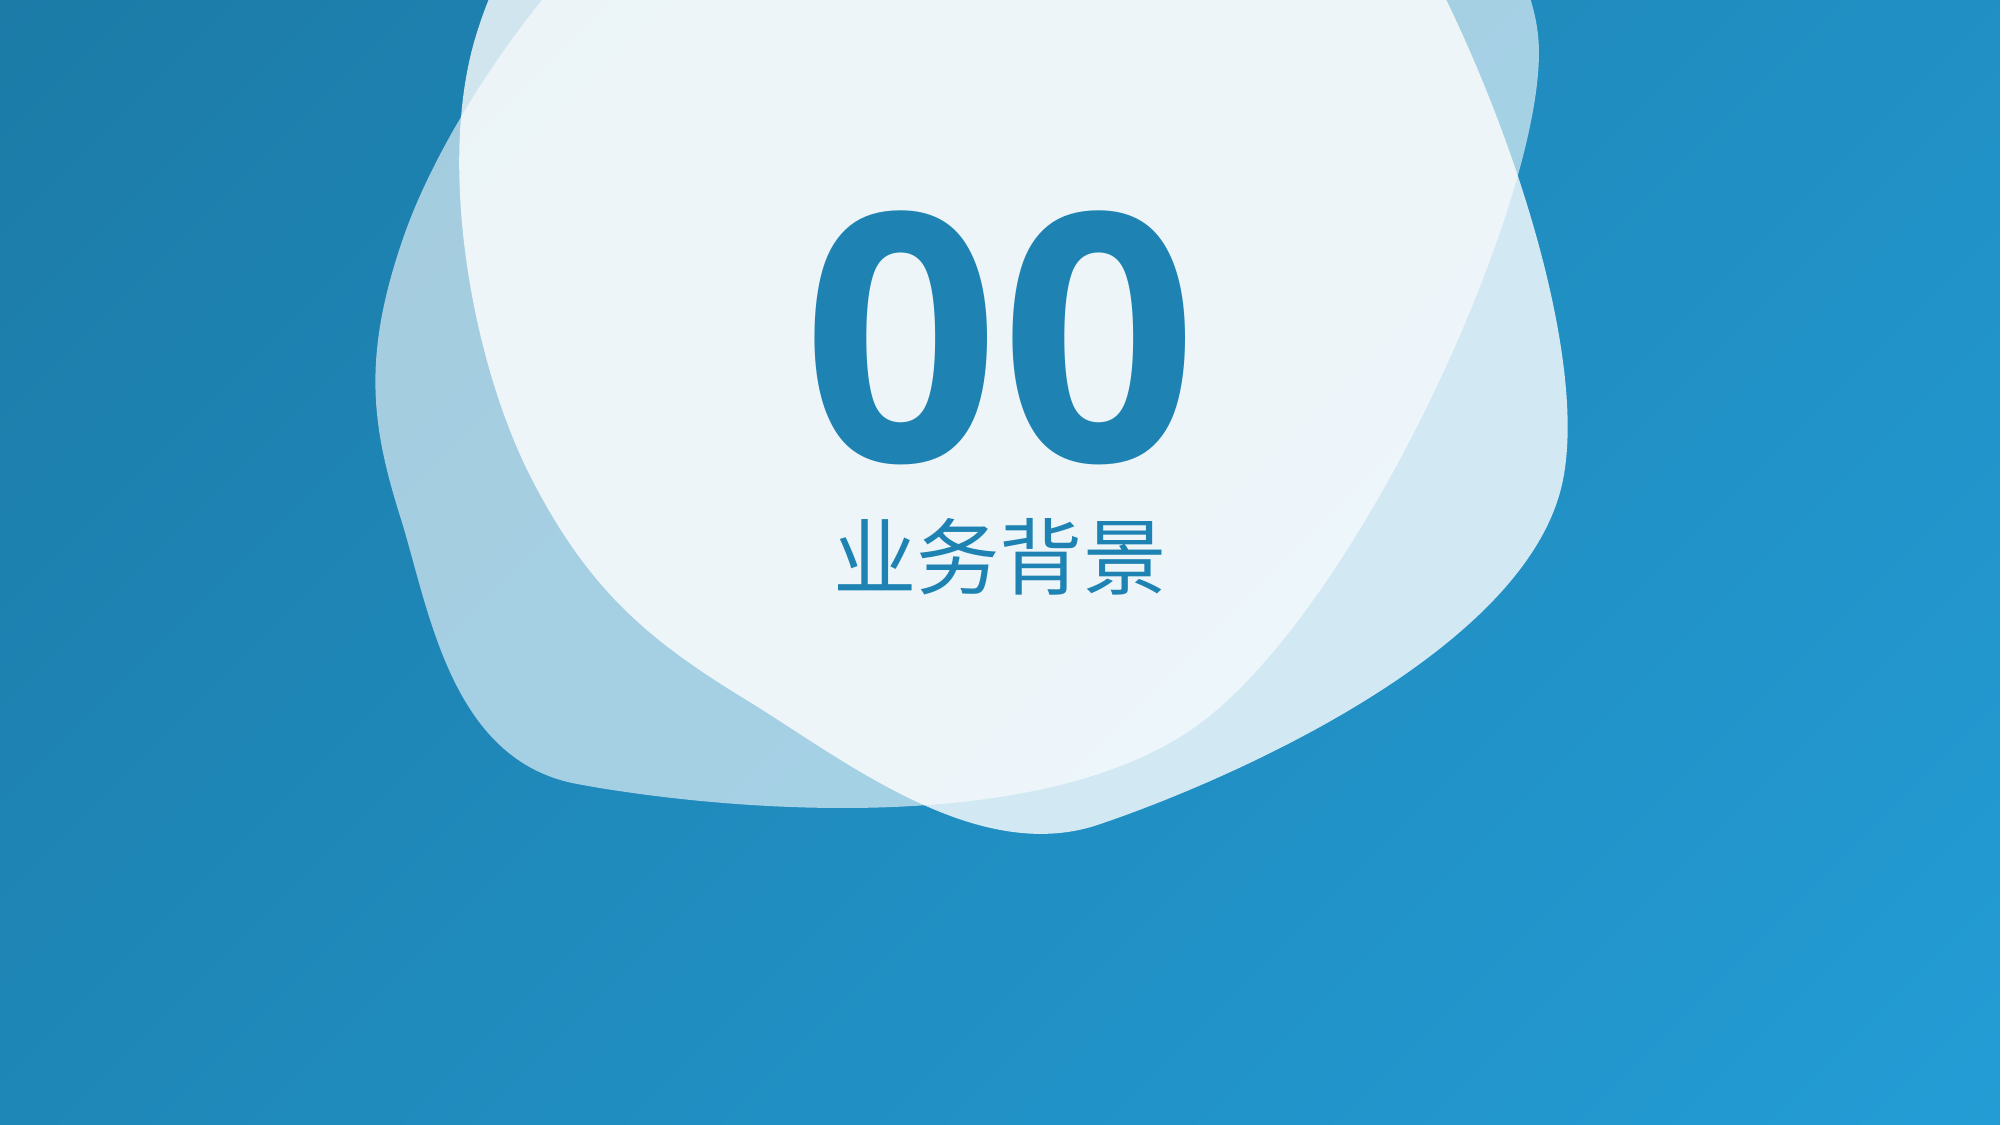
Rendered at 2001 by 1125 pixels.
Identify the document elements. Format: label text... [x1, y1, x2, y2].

list 业务背景 [610, 497, 1389, 633]
list 00 [761, 108, 1239, 497]
